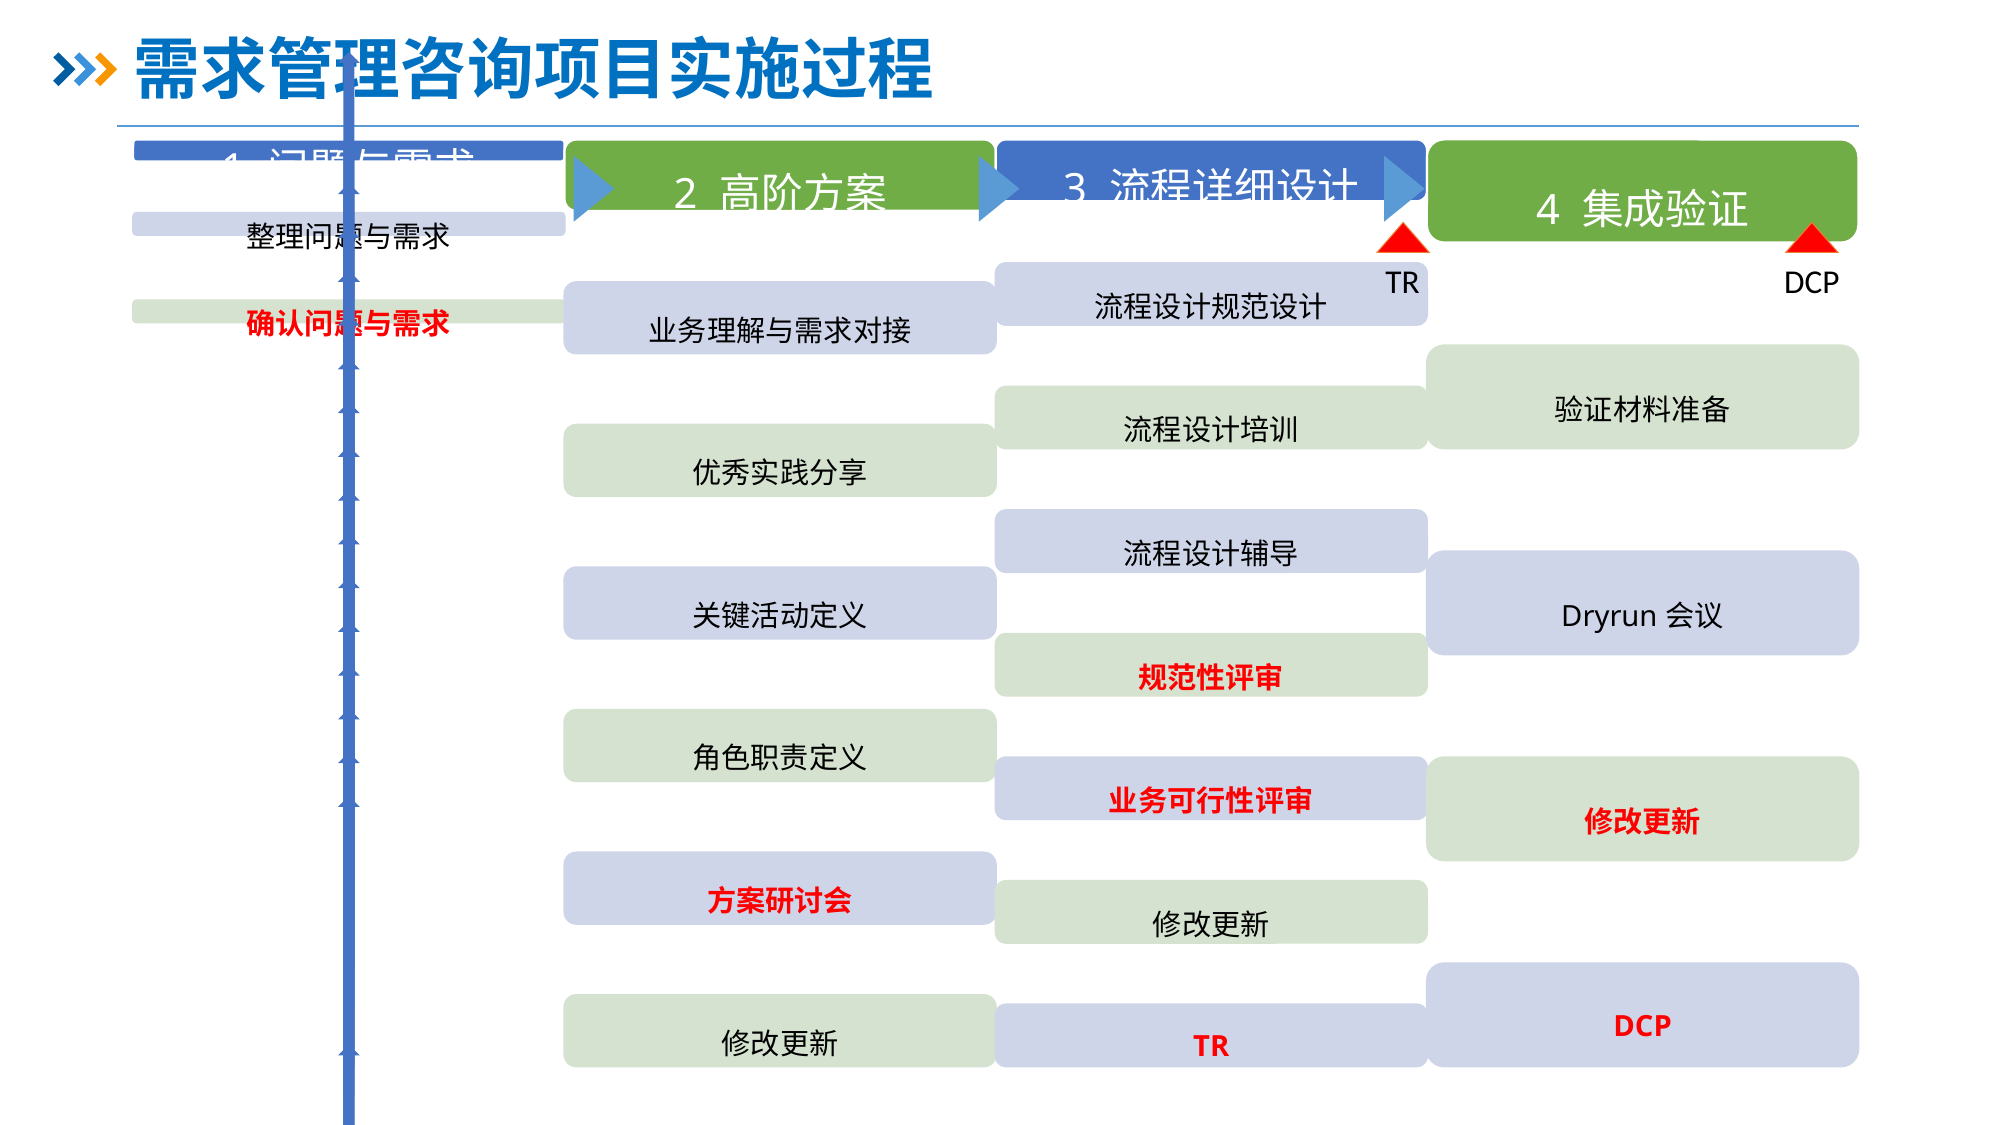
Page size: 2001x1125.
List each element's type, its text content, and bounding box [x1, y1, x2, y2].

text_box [133, 139, 1859, 1067]
title 需求管理咨询项目实施过程 [118, 28, 1844, 118]
